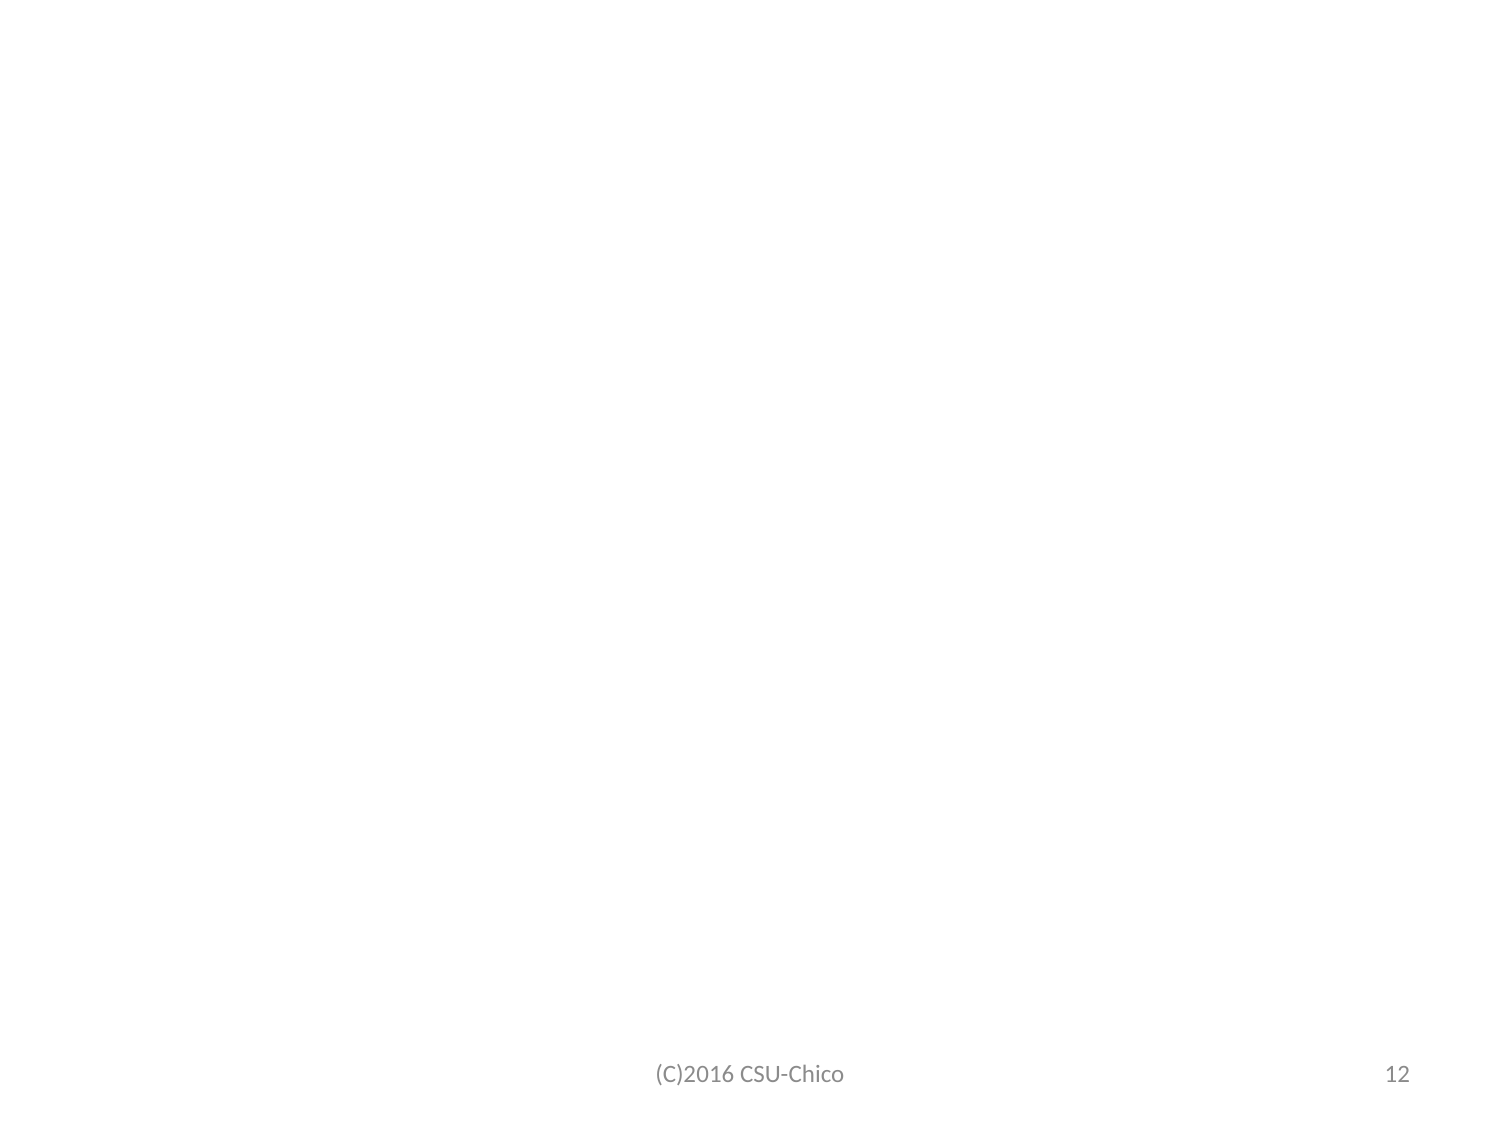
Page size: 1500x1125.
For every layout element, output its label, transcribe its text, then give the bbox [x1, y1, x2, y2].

slide_number 12 [1074, 1042, 1425, 1103]
footer (C)2016 CSU-Chico [512, 1042, 988, 1103]
